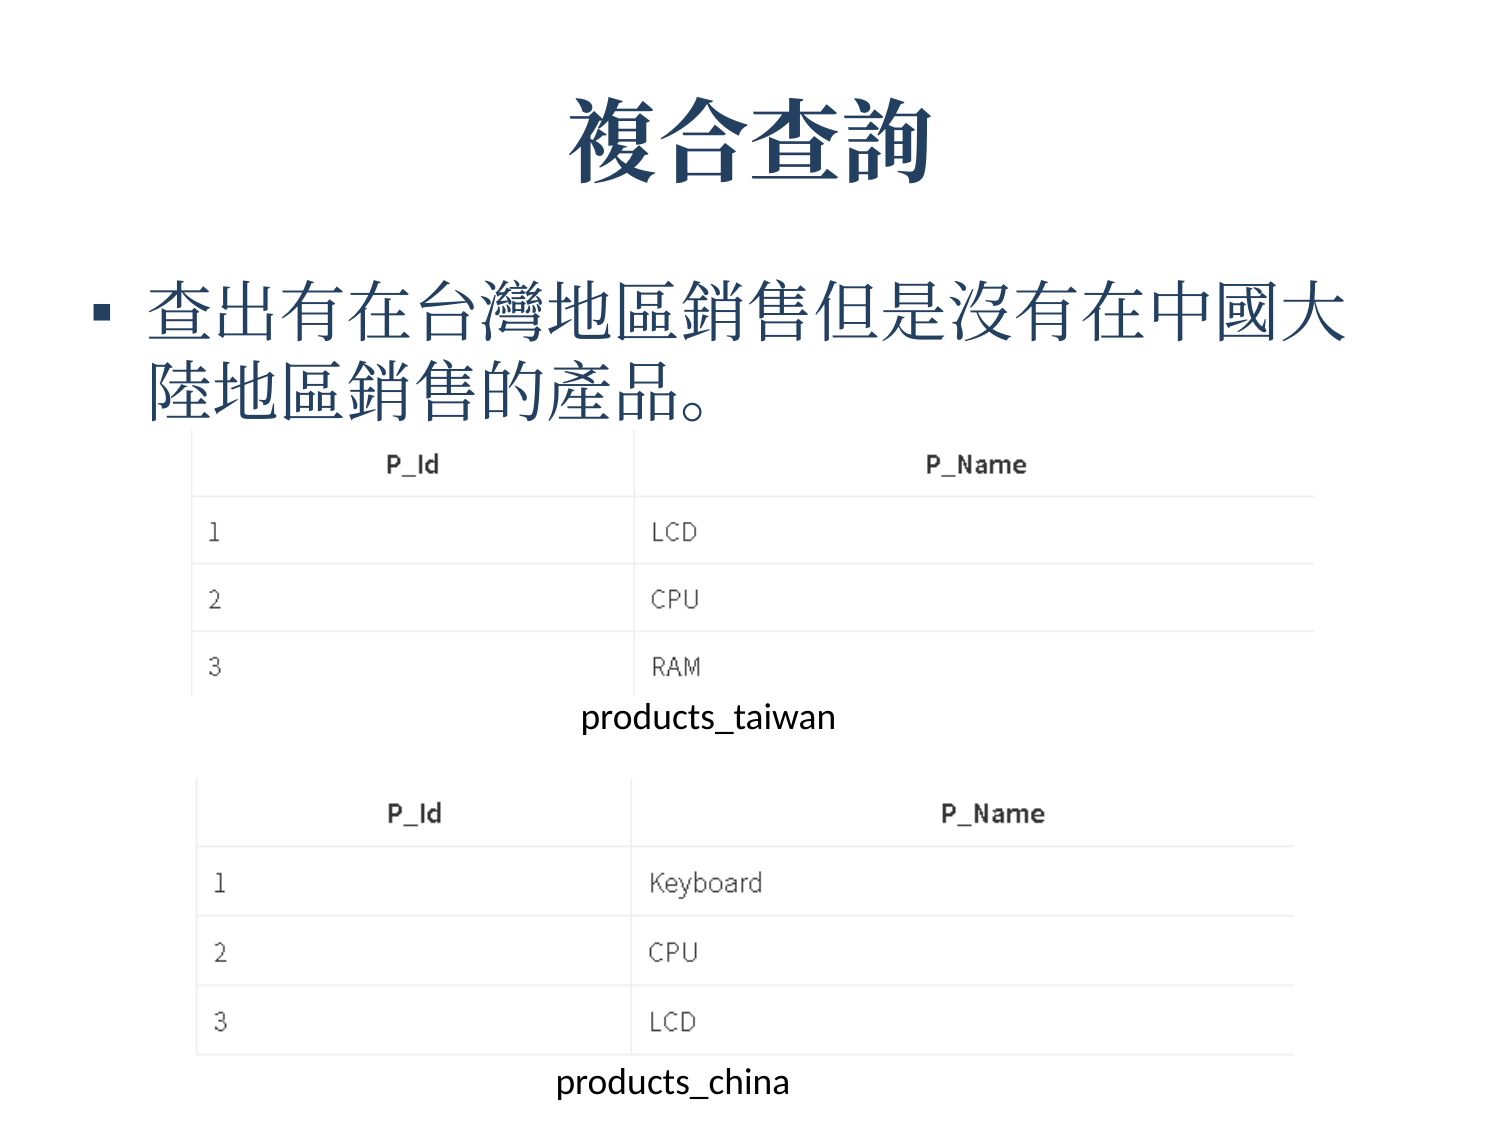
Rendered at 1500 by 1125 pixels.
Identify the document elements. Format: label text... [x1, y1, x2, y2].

picture [188, 778, 1295, 1059]
list 查出有在台灣地區銷售但是沒有在中國大陸地區銷售的產品。 [75, 262, 1425, 1005]
title 複合查詢 [75, 45, 1425, 233]
picture [190, 430, 1314, 695]
text_box products_china [360, 1066, 987, 1110]
text_box products_taiwan [395, 702, 1022, 745]
